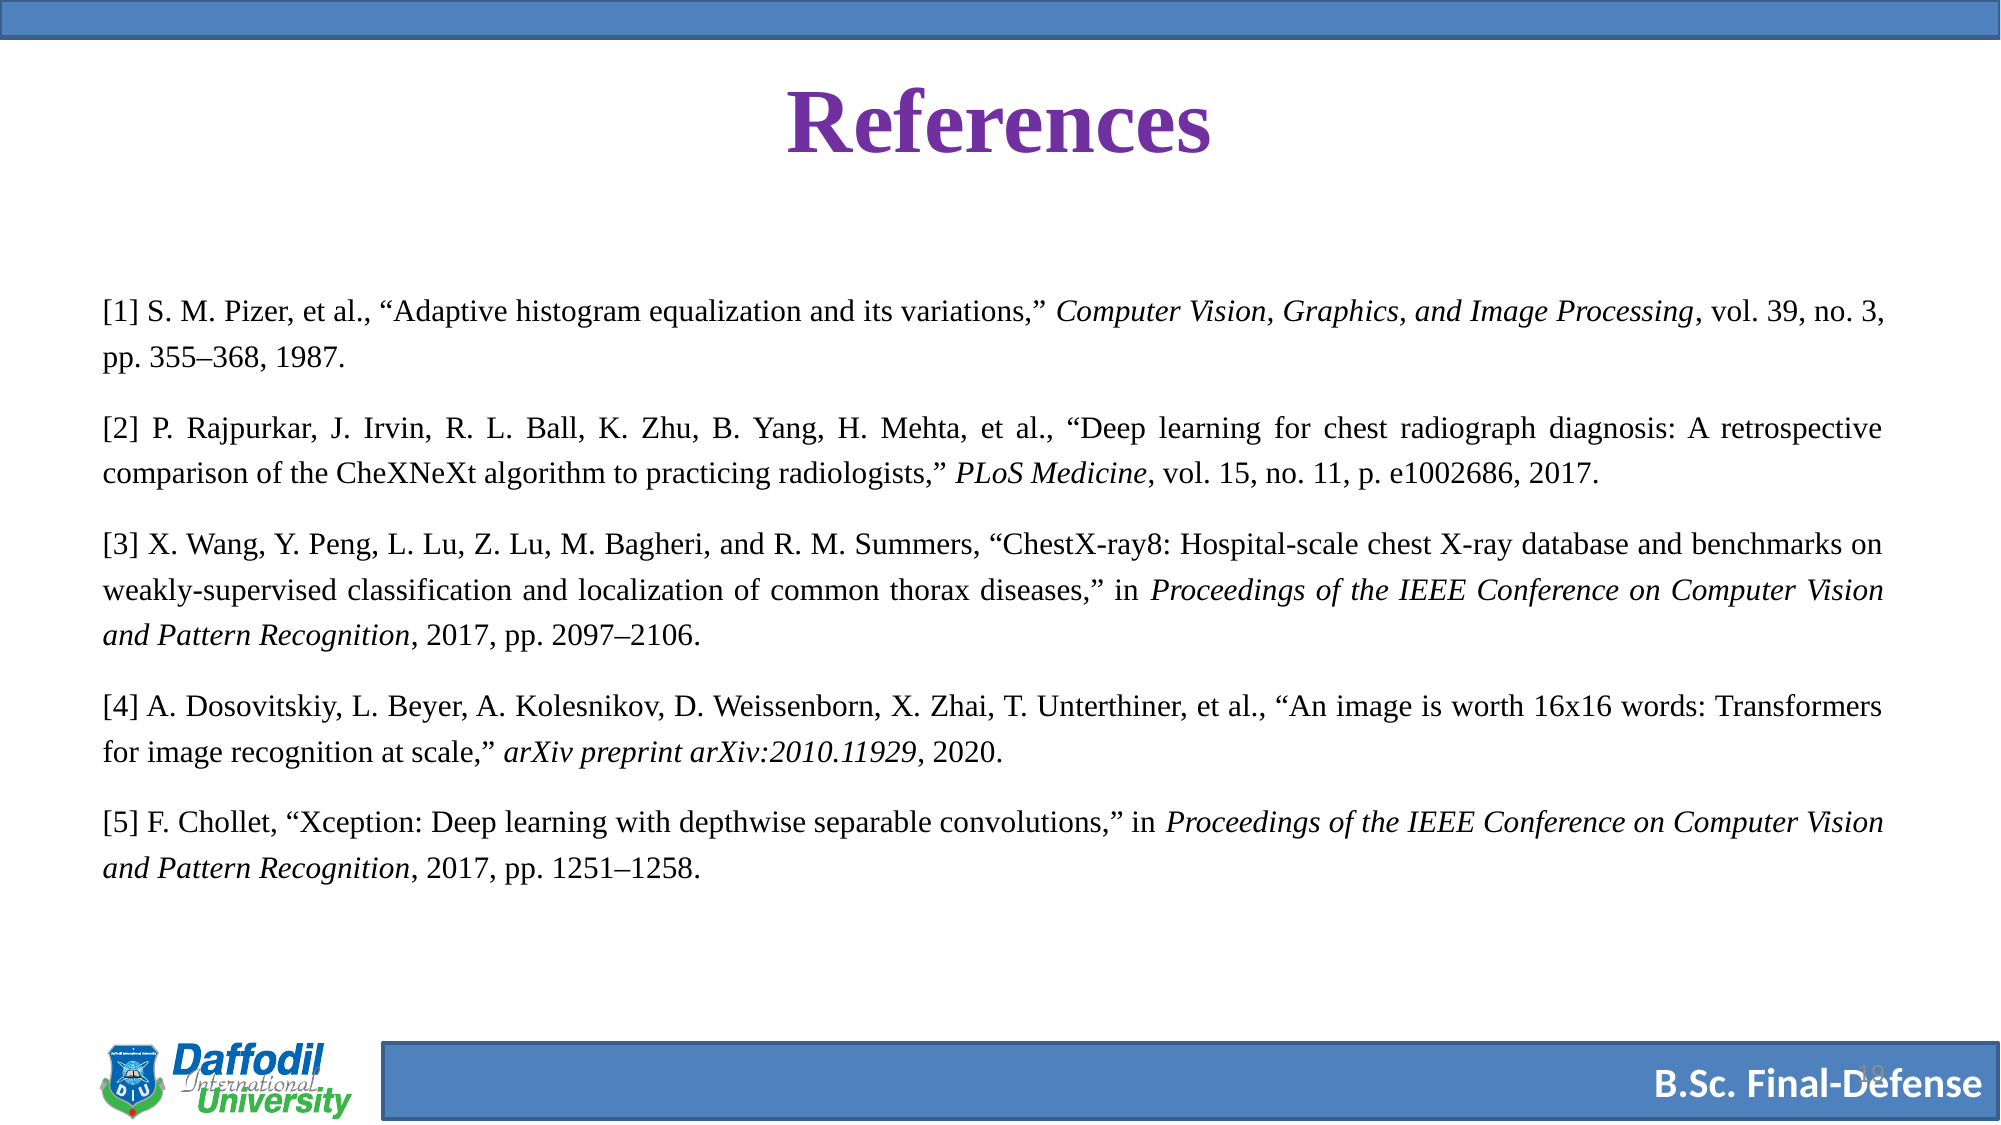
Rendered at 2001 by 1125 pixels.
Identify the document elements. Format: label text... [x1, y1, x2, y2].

list [1] S. M. Pizer, et al., “Adaptive histogram equalization and its variations,” Computer Vision, Graphics, and Image Processing, vol. 39, no. 3, pp. 355–368, 1987. [2] P. Rajpurkar, J. Irvin, R. L. Ball, K. Zhu, B. Yang, H. Mehta, et al., “Deep learning for chest radiograph diagnosis: A retrospective comparison of the CheXNeXt algorithm to practicing radiologists,” PLoS Medicine, vol. 15, no. 11, p. e1002686, 2017. [3] X. Wang, Y. Peng, L. Lu, Z. Lu, M. Bagheri, and R. M. Summers, “ChestX-ray8: Hospital-scale chest X-ray database and benchmarks on weakly-supervised classification and localization of common thorax diseases,” in Proceedings of the IEEE Conference on Computer Vision and Pattern Recognition, 2017, pp. 2097–2106. [4] A. Dosovitskiy, L. Beyer, A. Kolesnikov, D. Weissenborn, X. Zhai, T. Unterthiner, et al., “An image is worth 16x16 words: Transformers for image recognition at scale,” arXiv preprint arXiv:2010.11929, 2020. [5] F. Chollet, “Xception: Deep learning with depthwise separable convolutions,” in Proceedings of the IEEE Conference on Computer Vision and Pattern Recognition, 2017, pp. 1251–1258. [87, 275, 1900, 925]
slide_number 19 [1433, 1042, 1900, 1103]
picture [125, 1078, 132, 1084]
title References [324, 45, 1675, 188]
